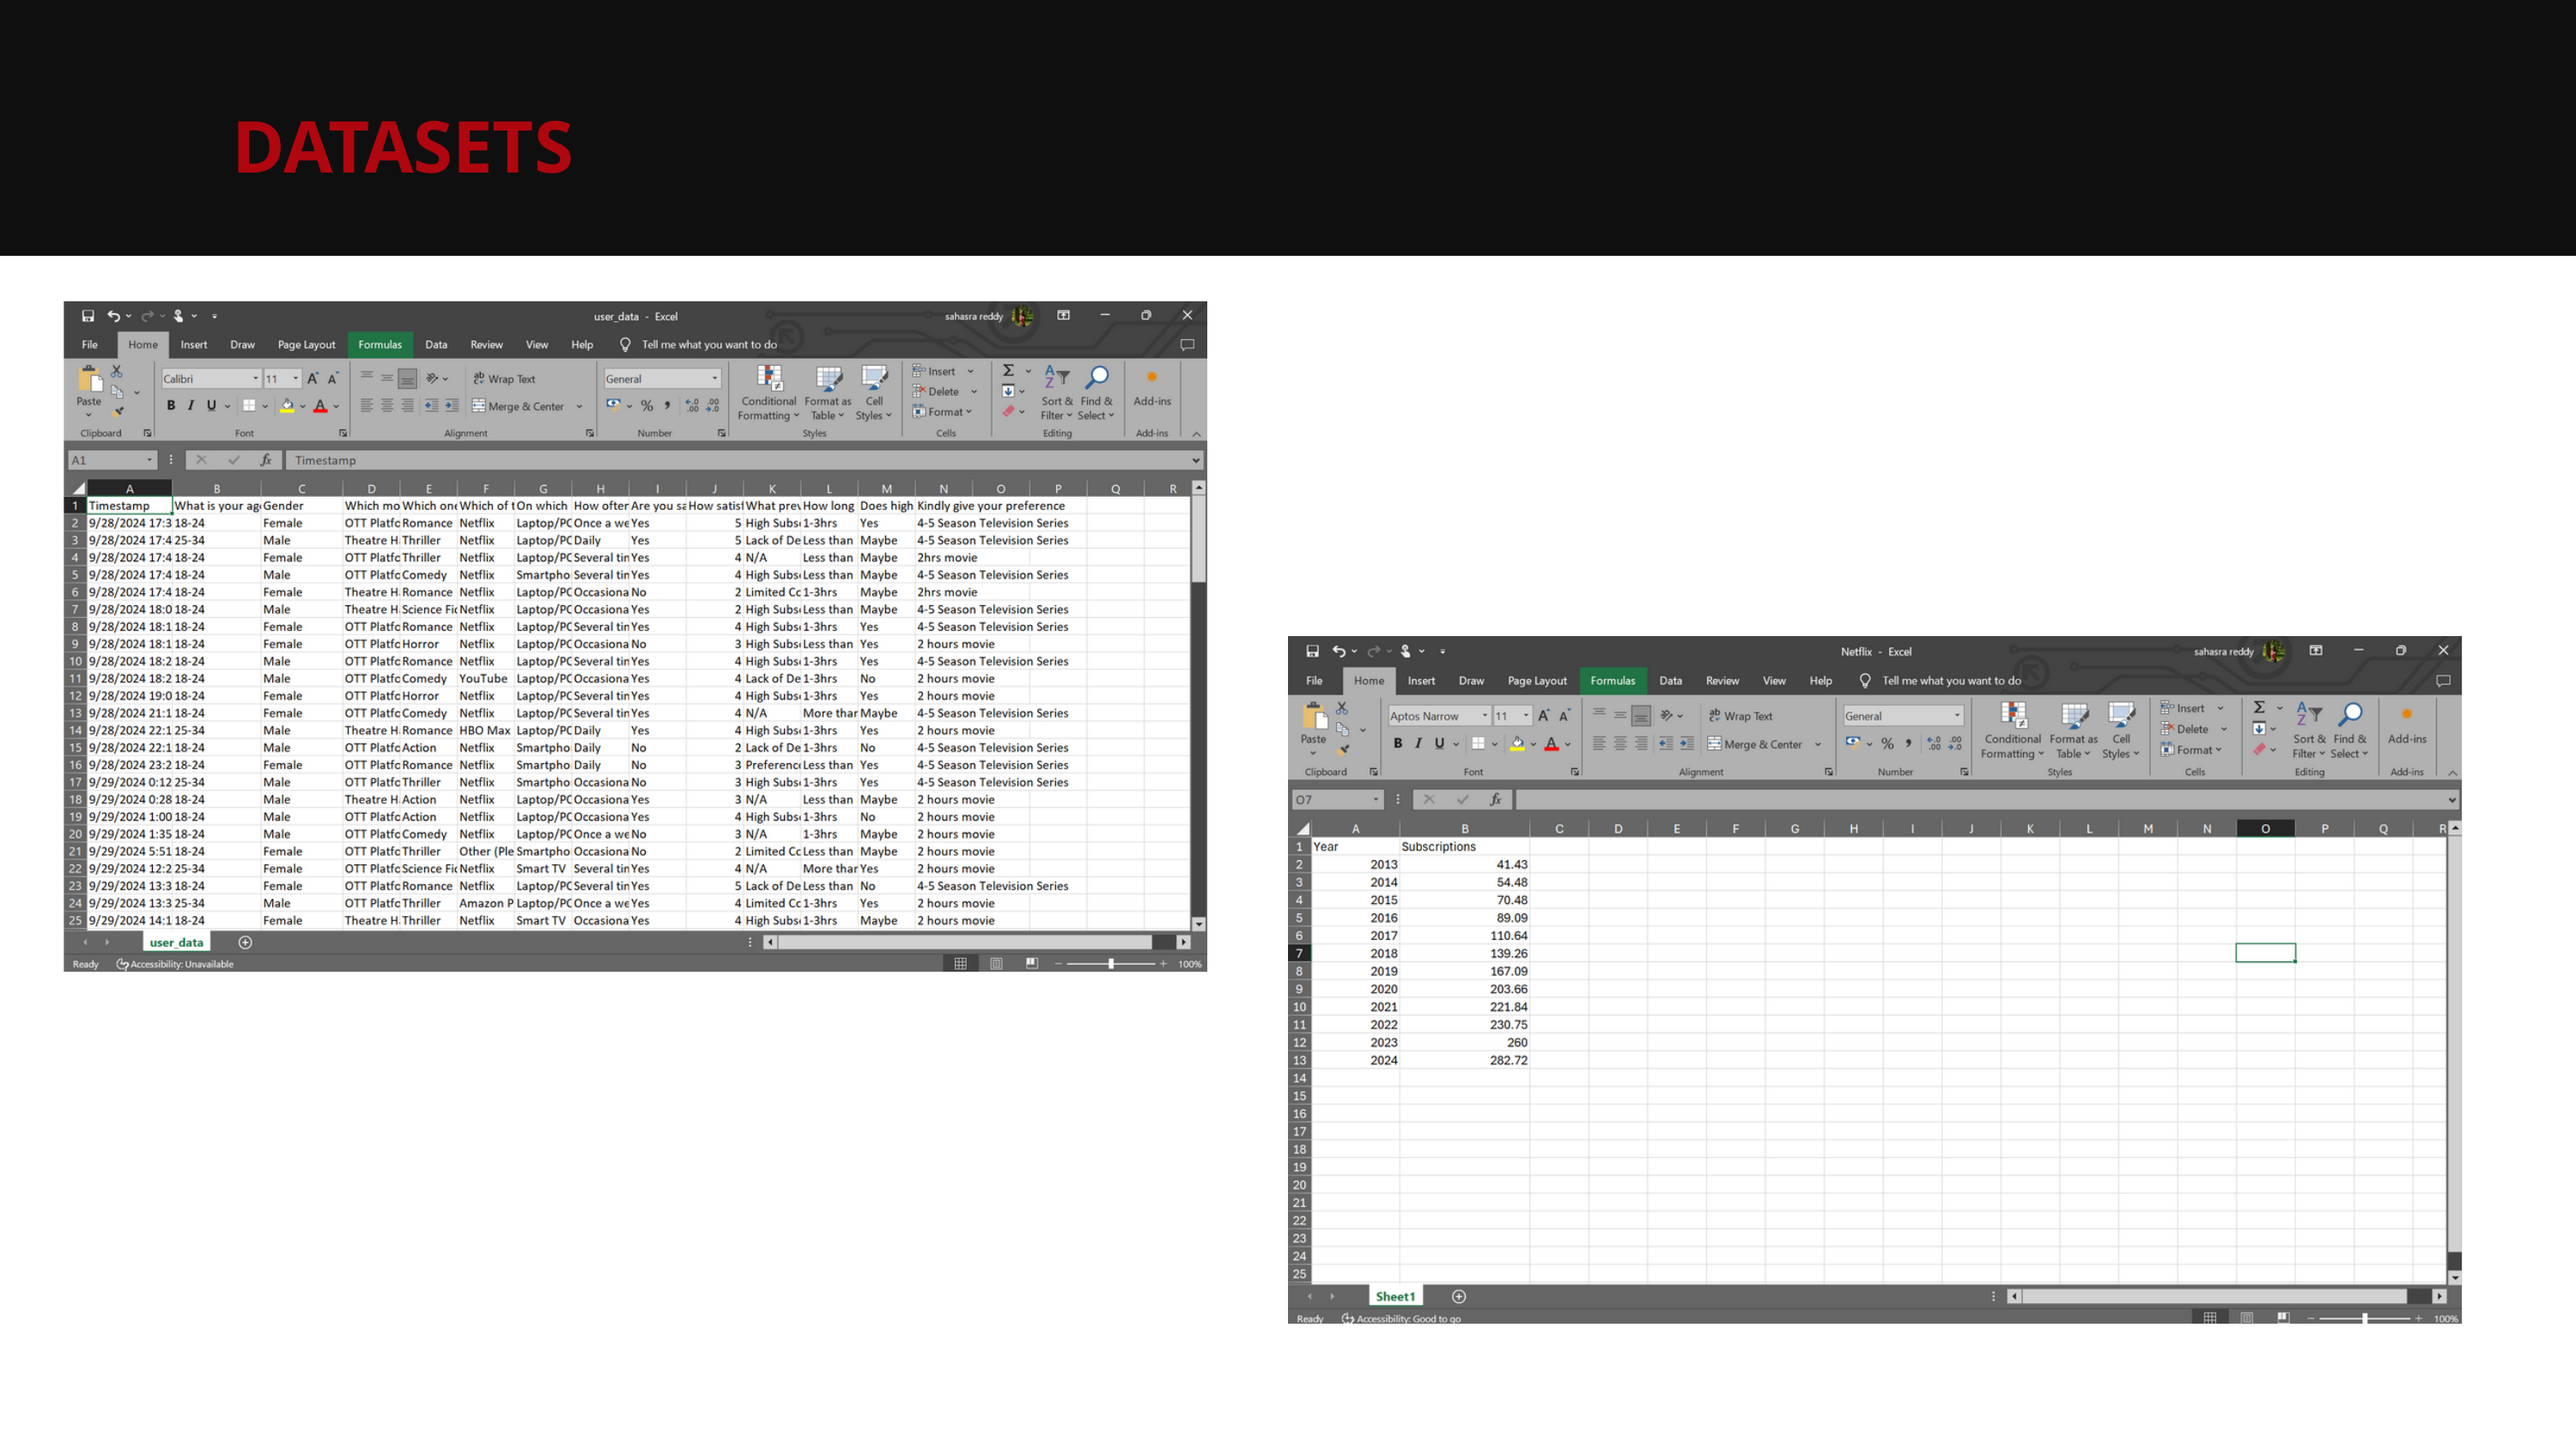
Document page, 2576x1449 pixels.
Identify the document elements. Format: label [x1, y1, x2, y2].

text_box [64, 301, 1207, 972]
text_box [0, 0, 2576, 257]
text_box [1287, 636, 2463, 1324]
